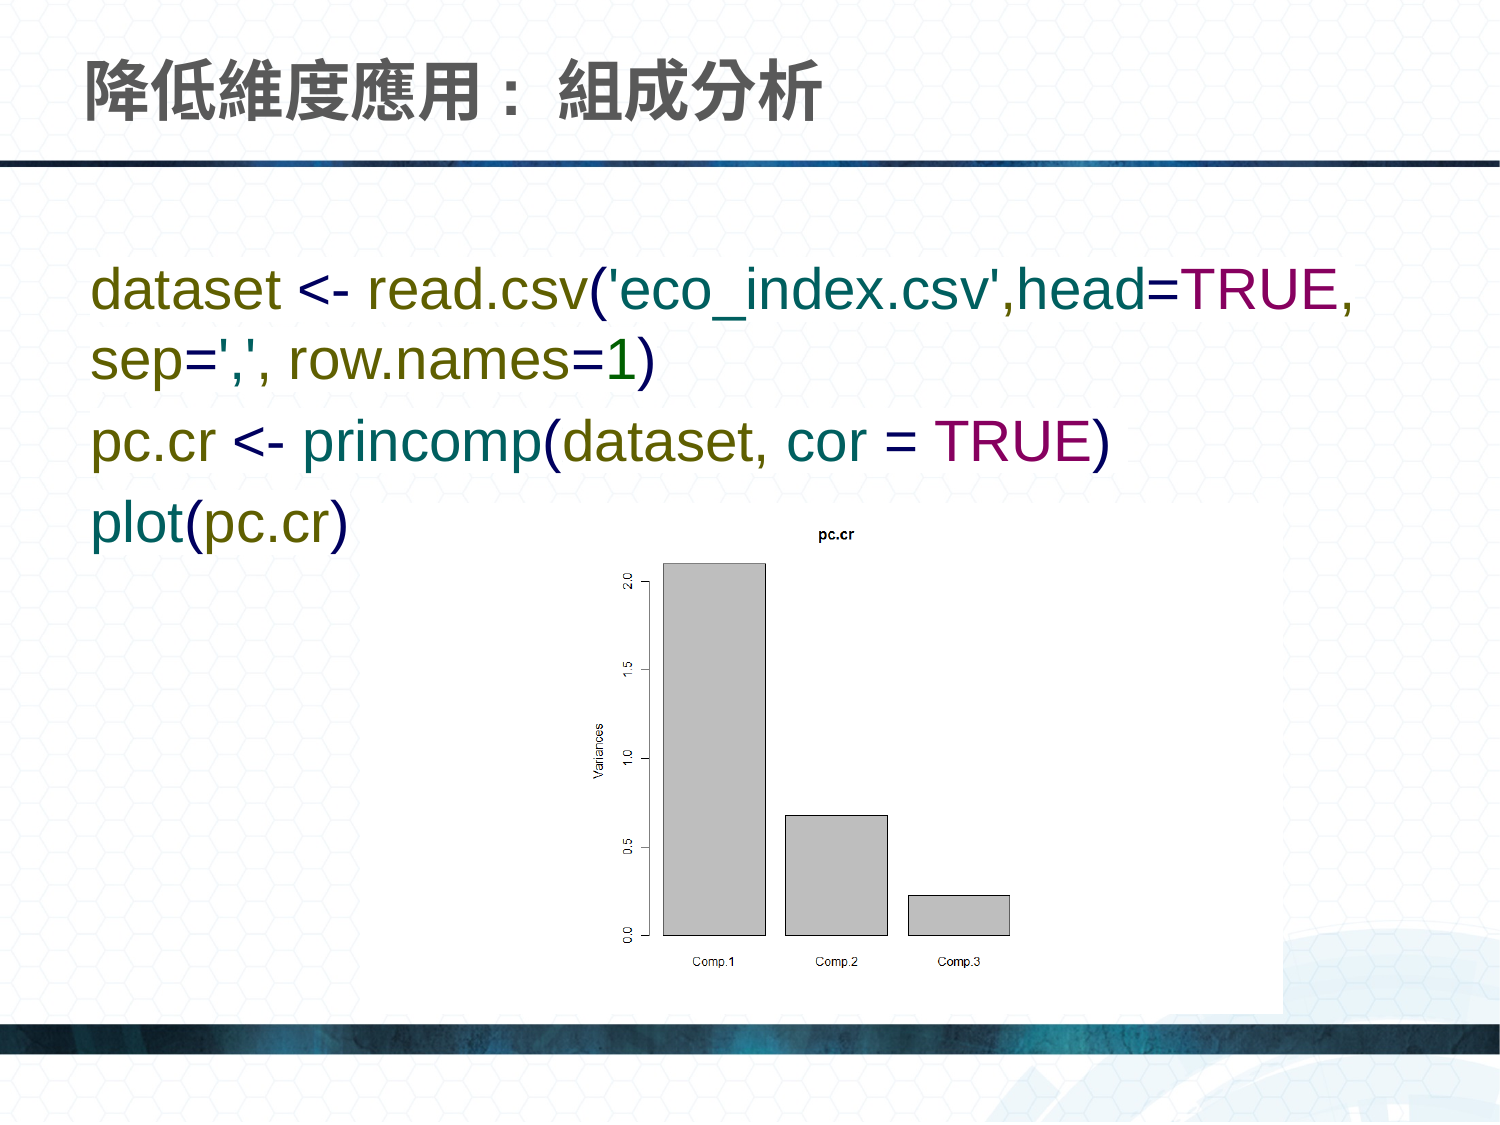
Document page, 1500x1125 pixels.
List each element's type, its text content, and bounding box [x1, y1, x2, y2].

list dataset <- read.csv('eco_index.csv',head=TRUE, sep=',', row.names=1) pc.cr <- princomp(dataset, cor = TRUE) plot(pc.cr) [75, 243, 1425, 1005]
picture [0, 0, 1500, 1122]
title 降低維度應用: 組成分析 [69, 42, 1419, 135]
